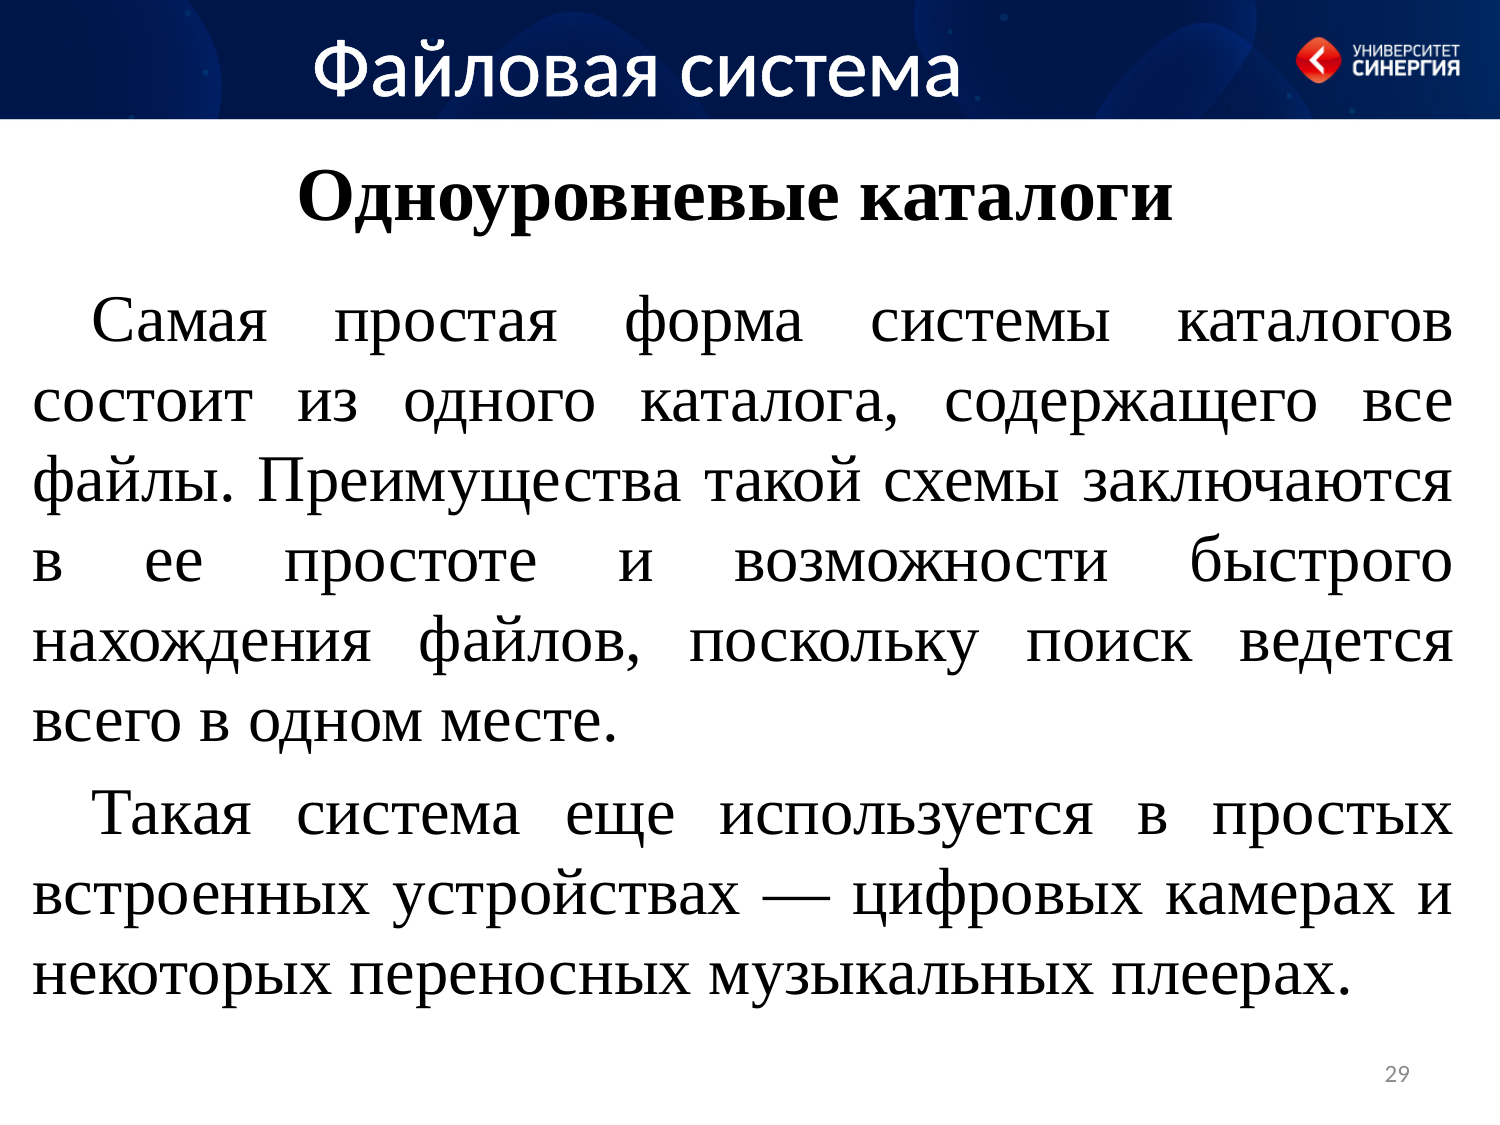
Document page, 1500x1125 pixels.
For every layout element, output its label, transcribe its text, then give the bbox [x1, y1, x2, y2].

list Самая простая форма системы каталогов состоит из одного каталога, содержащего все файлы. Преимущества такой схемы заключаются в ее простоте и возможности быстрого нахождения файлов, поскольку поиск ведется всего в одном месте. Такая система еще используется в простых встроенных устройствах — цифровых камерах и некоторых переносных музыкальных плеерах. [17, 267, 1471, 1081]
picture [0, 0, 1500, 1125]
title Одноуровневые каталоги [29, 137, 1442, 244]
text_box Файловая система [1, 0, 1294, 126]
slide_number 29 [1074, 1042, 1425, 1103]
